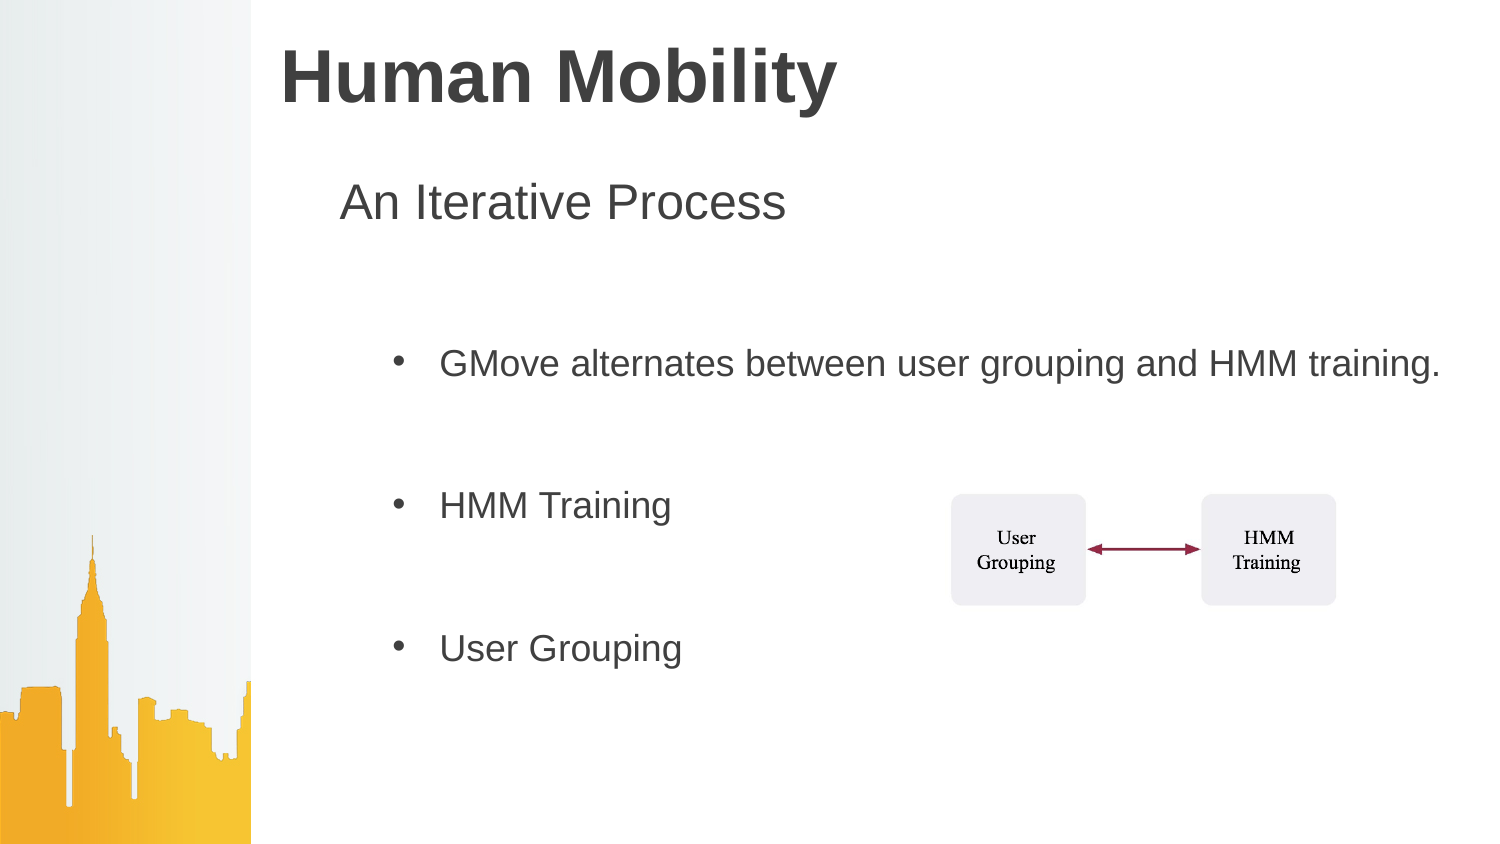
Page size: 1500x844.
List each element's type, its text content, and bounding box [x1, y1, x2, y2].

picture [0, 0, 1500, 844]
title Human Mobility [265, 0, 1500, 146]
list GMove alternates between user grouping and HMM training. HMM Training User Grouping [327, 241, 1462, 733]
list An Iterative Process [324, 161, 1459, 238]
